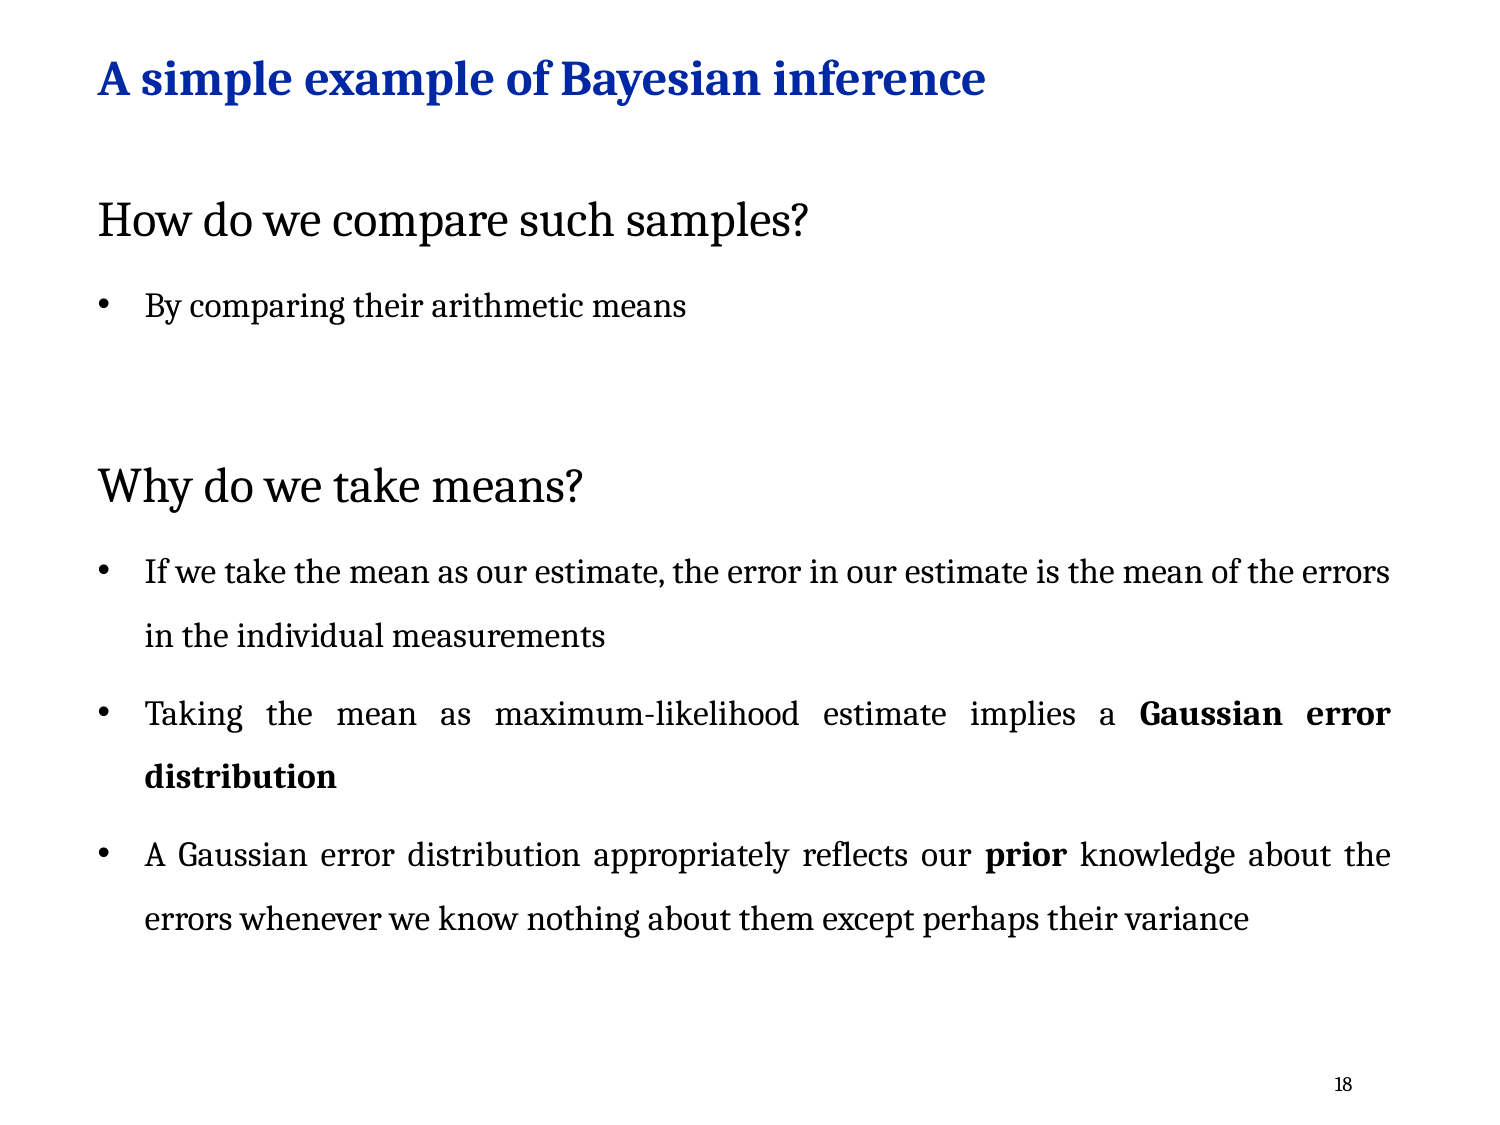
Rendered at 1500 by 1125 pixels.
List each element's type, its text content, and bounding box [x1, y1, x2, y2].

slide_number 18 [1222, 1070, 1353, 1106]
text_box How do we compare such samples? By comparing their arithmetic means Why do we take means? If we take the mean as our estimate, the error in our estimate is the mean of the errors in the individual measurements Taking the mean as maximum-likelihood estimate implies a Gaussian error distribution A Gaussian error distribution appropriately reflects our prior knowledge about the errors whenever we know nothing about them except perhaps their variance [82, 149, 1406, 945]
text_box A simple example of Bayesian inference [82, 37, 1288, 113]
